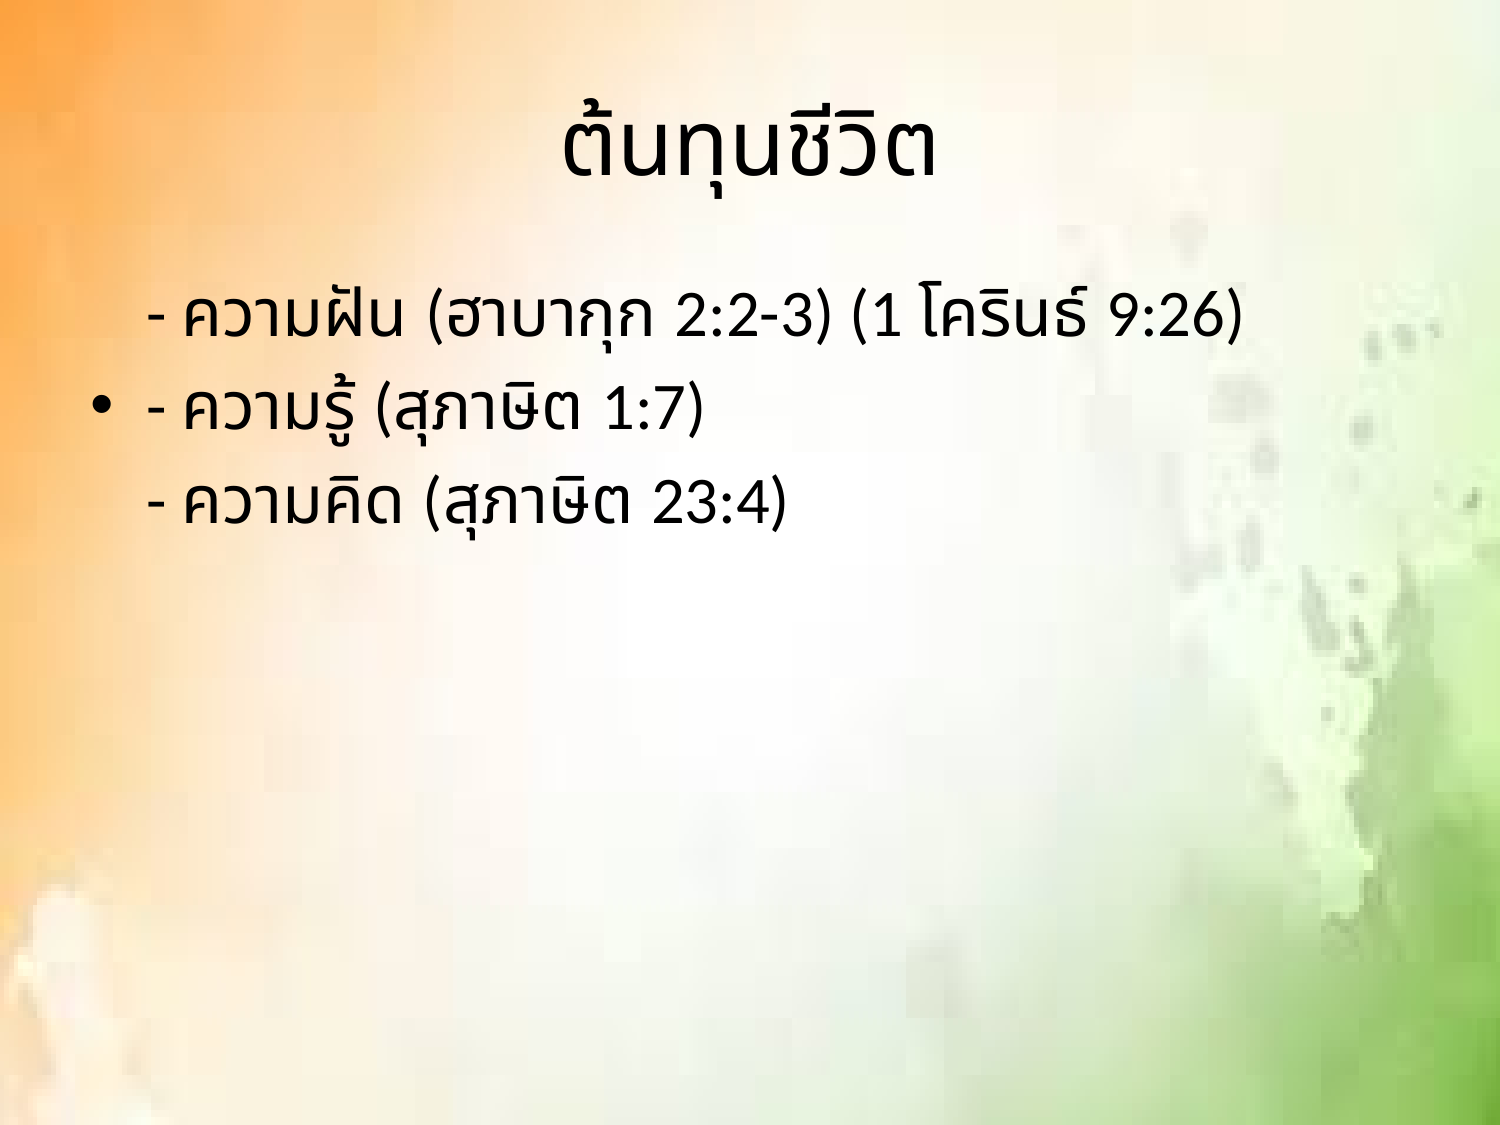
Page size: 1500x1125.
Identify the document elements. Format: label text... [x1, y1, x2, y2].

title ต้นทุนชีวิต [75, 45, 1425, 233]
picture [0, 0, 1500, 1125]
list - ความฝัน (ฮาบากุก 2:2-3) (1 โครินธ์ 9:26) - ความรู้ (สุภาษิต 1:7) - ความคิด (สุภาษิต 23:4) [75, 262, 1425, 1005]
